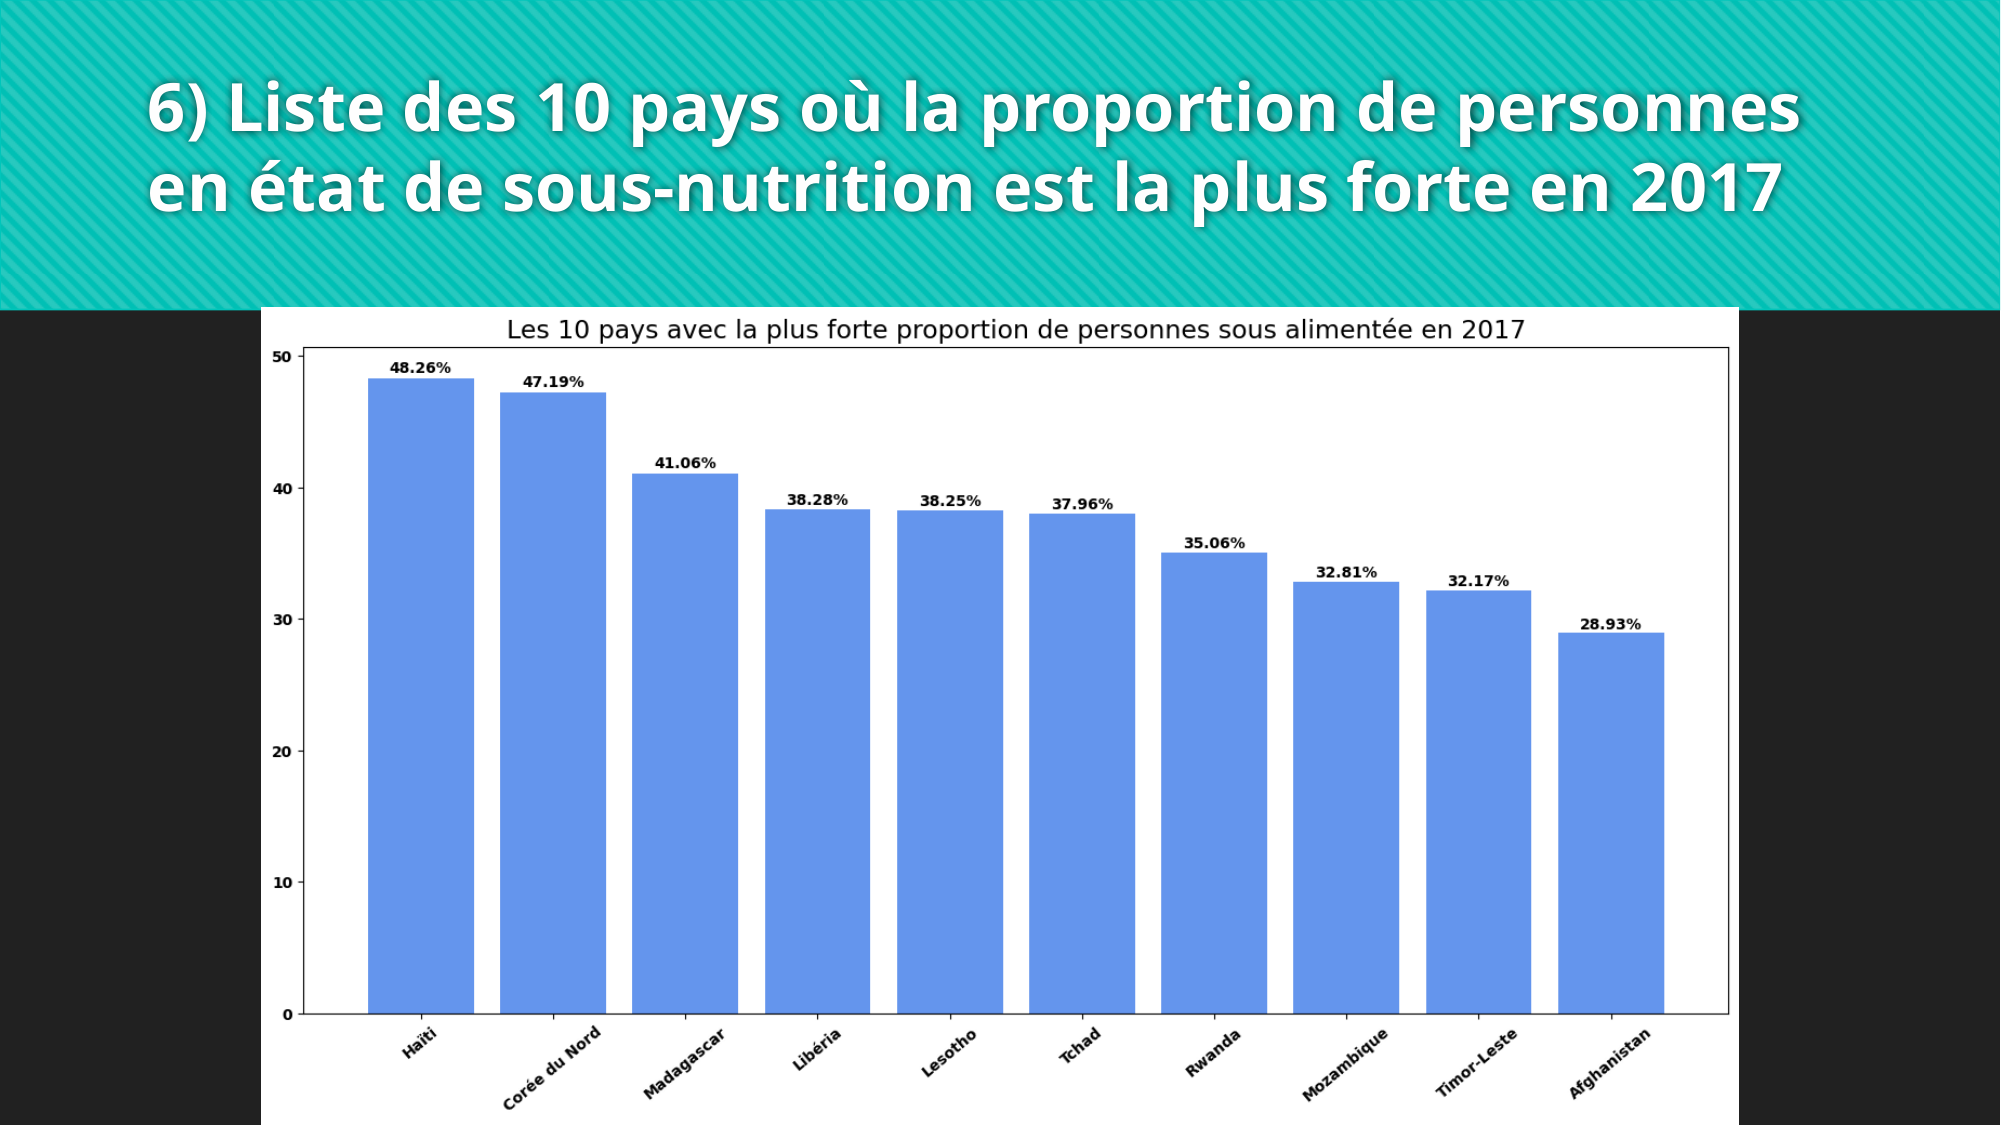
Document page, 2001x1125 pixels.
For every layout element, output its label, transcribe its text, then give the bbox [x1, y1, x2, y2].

picture [1, 1, 1999, 1125]
title 6) Liste des 10 pays où la proportion de personnes en état de sous-nutrition est la plus forte en 2017 [132, 73, 1868, 233]
